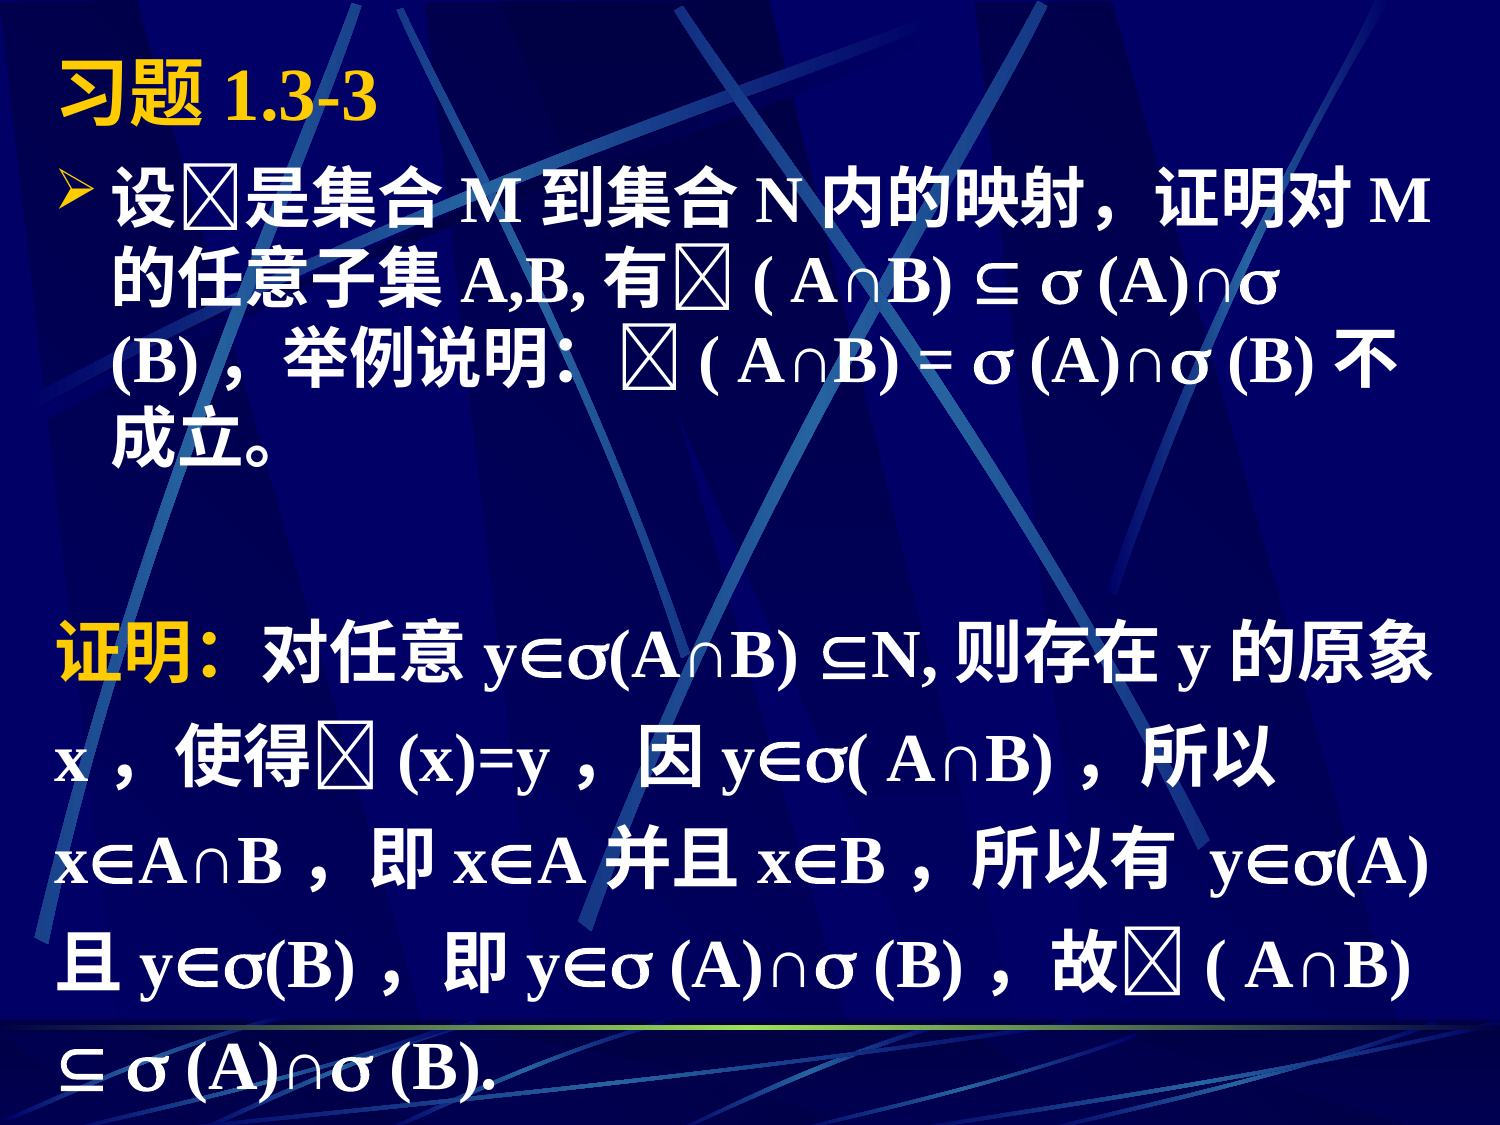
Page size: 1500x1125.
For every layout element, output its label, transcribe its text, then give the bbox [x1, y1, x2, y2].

title 习题1.3-3 [39, 28, 1315, 140]
list 设是集合M到集合N内的映射，证明对M的任意子集A,B,有( A∩B)   (A)∩ (B)，举例说明：( A∩B) =  (A)∩ (B)不成立。 证明：对任意y(A∩B) N,则存在y的原象x，使得(x)=y，因y( A∩B)，所以xA∩B，即xA并且xB，所以有 y(A)且y(B)，即y (A)∩ (B)，故( A∩B)   (A)∩ (B). [39, 148, 1468, 1071]
